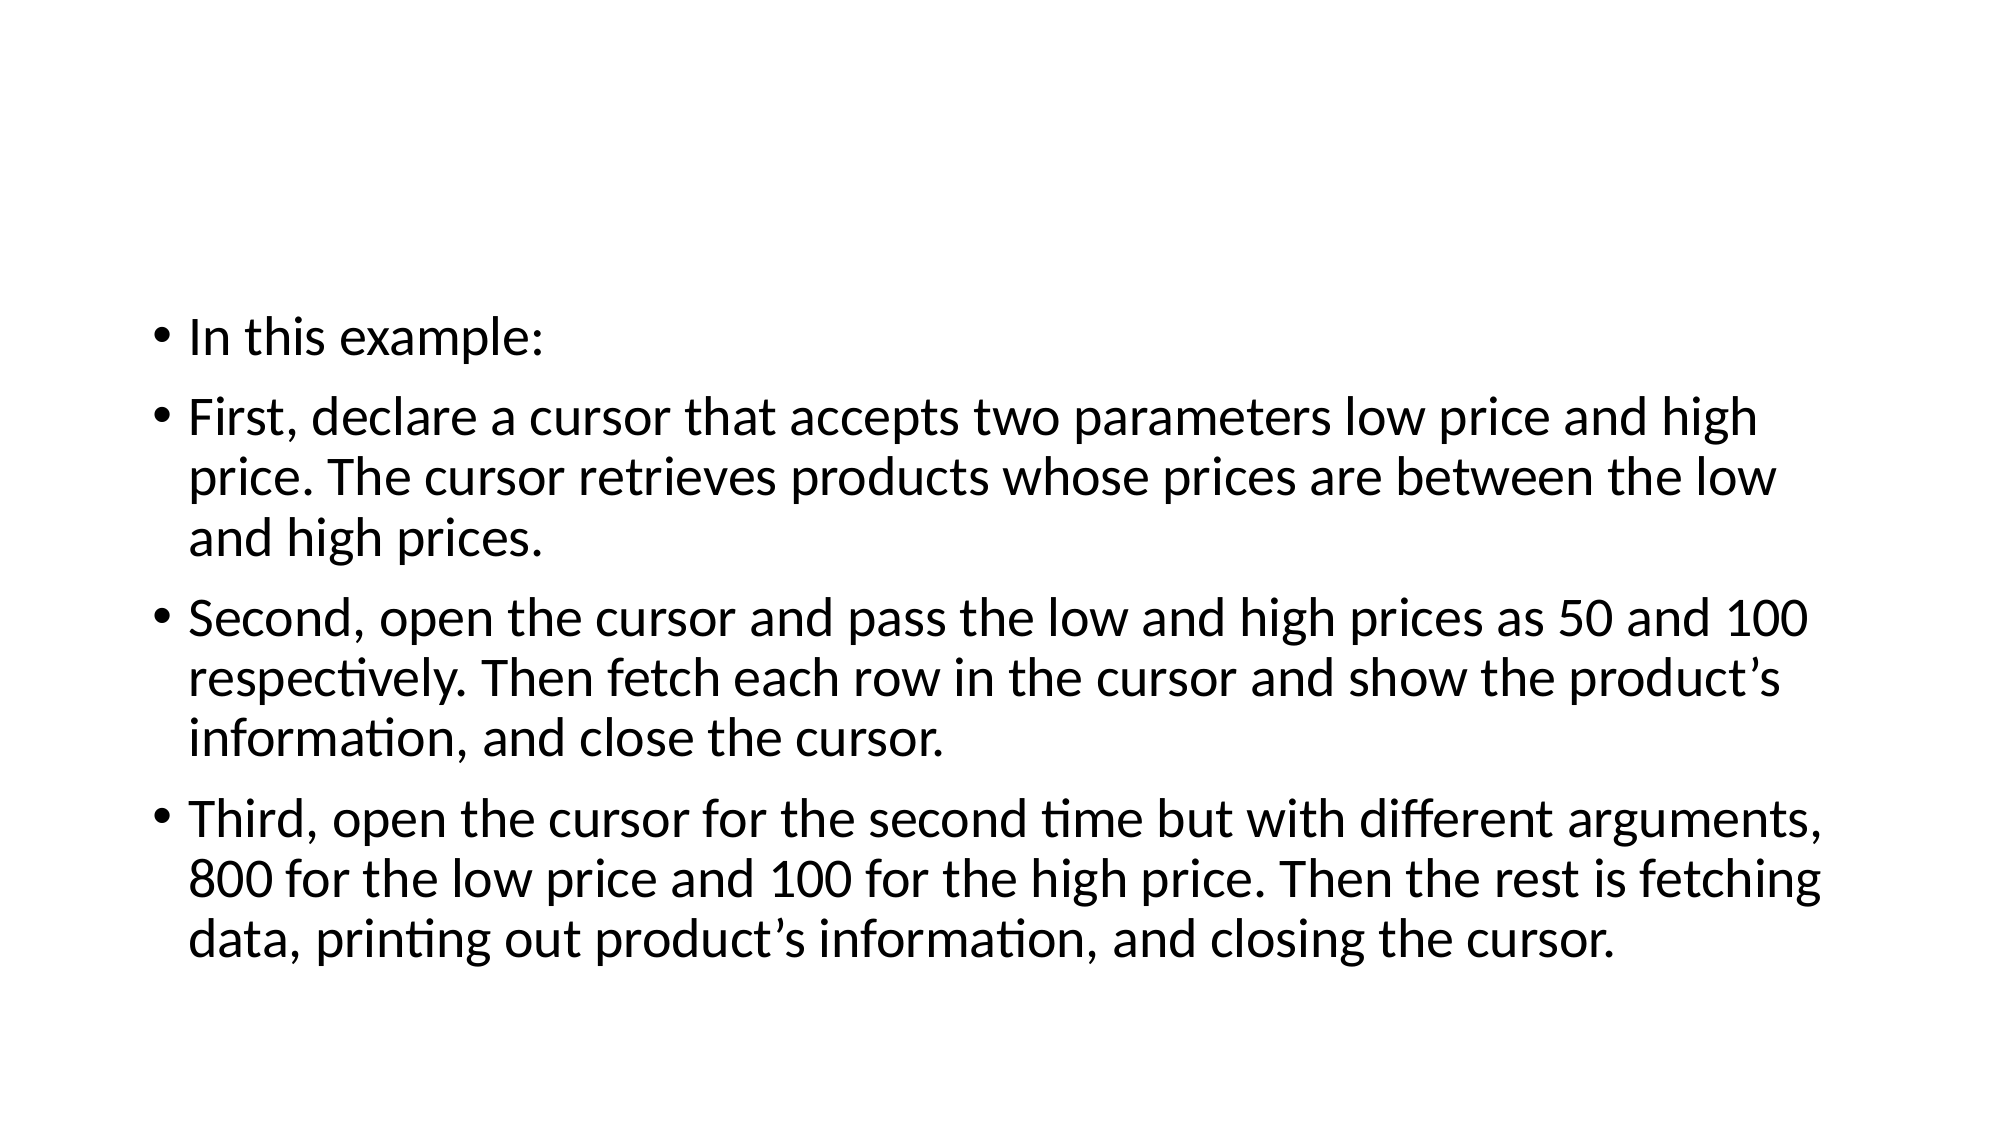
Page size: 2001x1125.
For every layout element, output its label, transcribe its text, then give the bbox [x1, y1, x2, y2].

list In this example: First, declare a cursor that accepts two parameters low price and high price. The cursor retrieves products whose prices are between the low and high prices. Second, open the cursor and pass the low and high prices as 50 and 100 respectively. Then fetch each row in the cursor and show the product’s information, and close the cursor. Third, open the cursor for the second time but with different arguments, 800 for the low price and 100 for the high price. Then the rest is fetching data, printing out product’s information, and closing the cursor. [137, 299, 1863, 1014]
